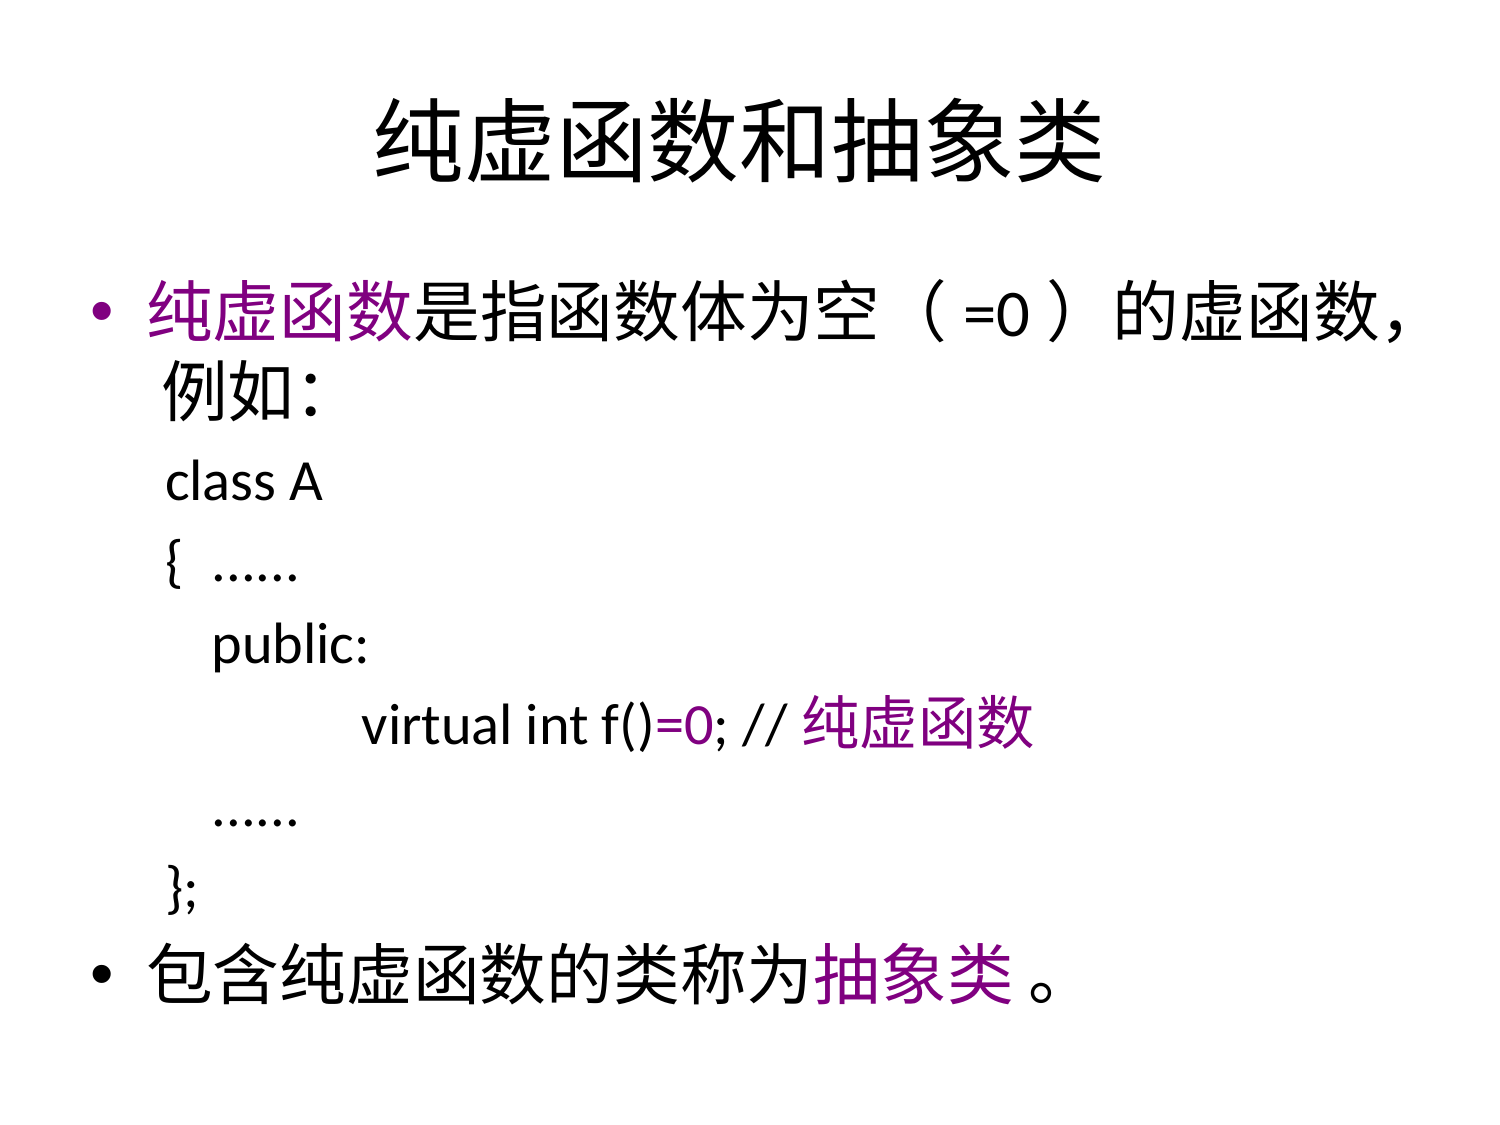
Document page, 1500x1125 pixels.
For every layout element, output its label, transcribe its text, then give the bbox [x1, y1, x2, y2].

list 纯虚函数是指函数体为空（=0）的虚函数， 例如： class A { ...... public: virtual int f()=0; //纯虚函数 ...... }; 包含纯虚函数的类称为抽象类 。 [75, 262, 1425, 1059]
title 纯虚函数和抽象类 [75, 45, 1425, 233]
